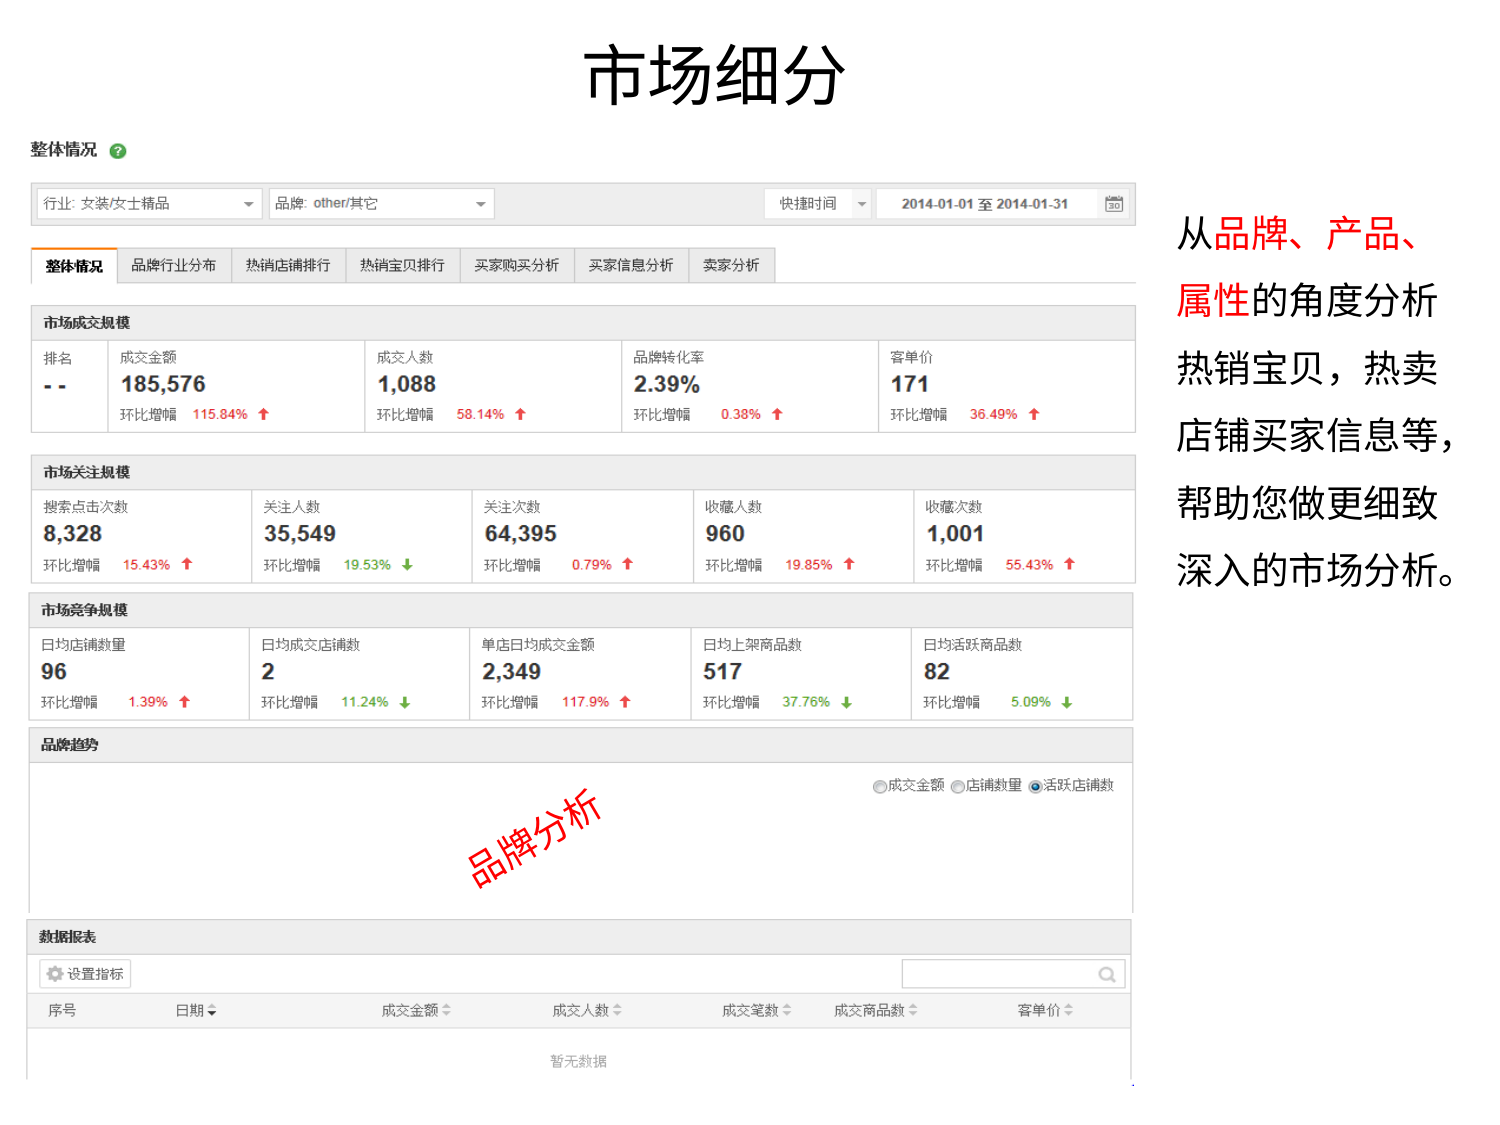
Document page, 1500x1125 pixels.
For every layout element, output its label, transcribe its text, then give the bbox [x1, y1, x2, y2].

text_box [23, 136, 1142, 1086]
text_box 从品牌、产品、属性的角度分析热销宝贝，热卖店铺买家信息等，帮助您做更细致深入的市场分析。 [1161, 179, 1485, 600]
title 市场细分 [39, 21, 1390, 126]
